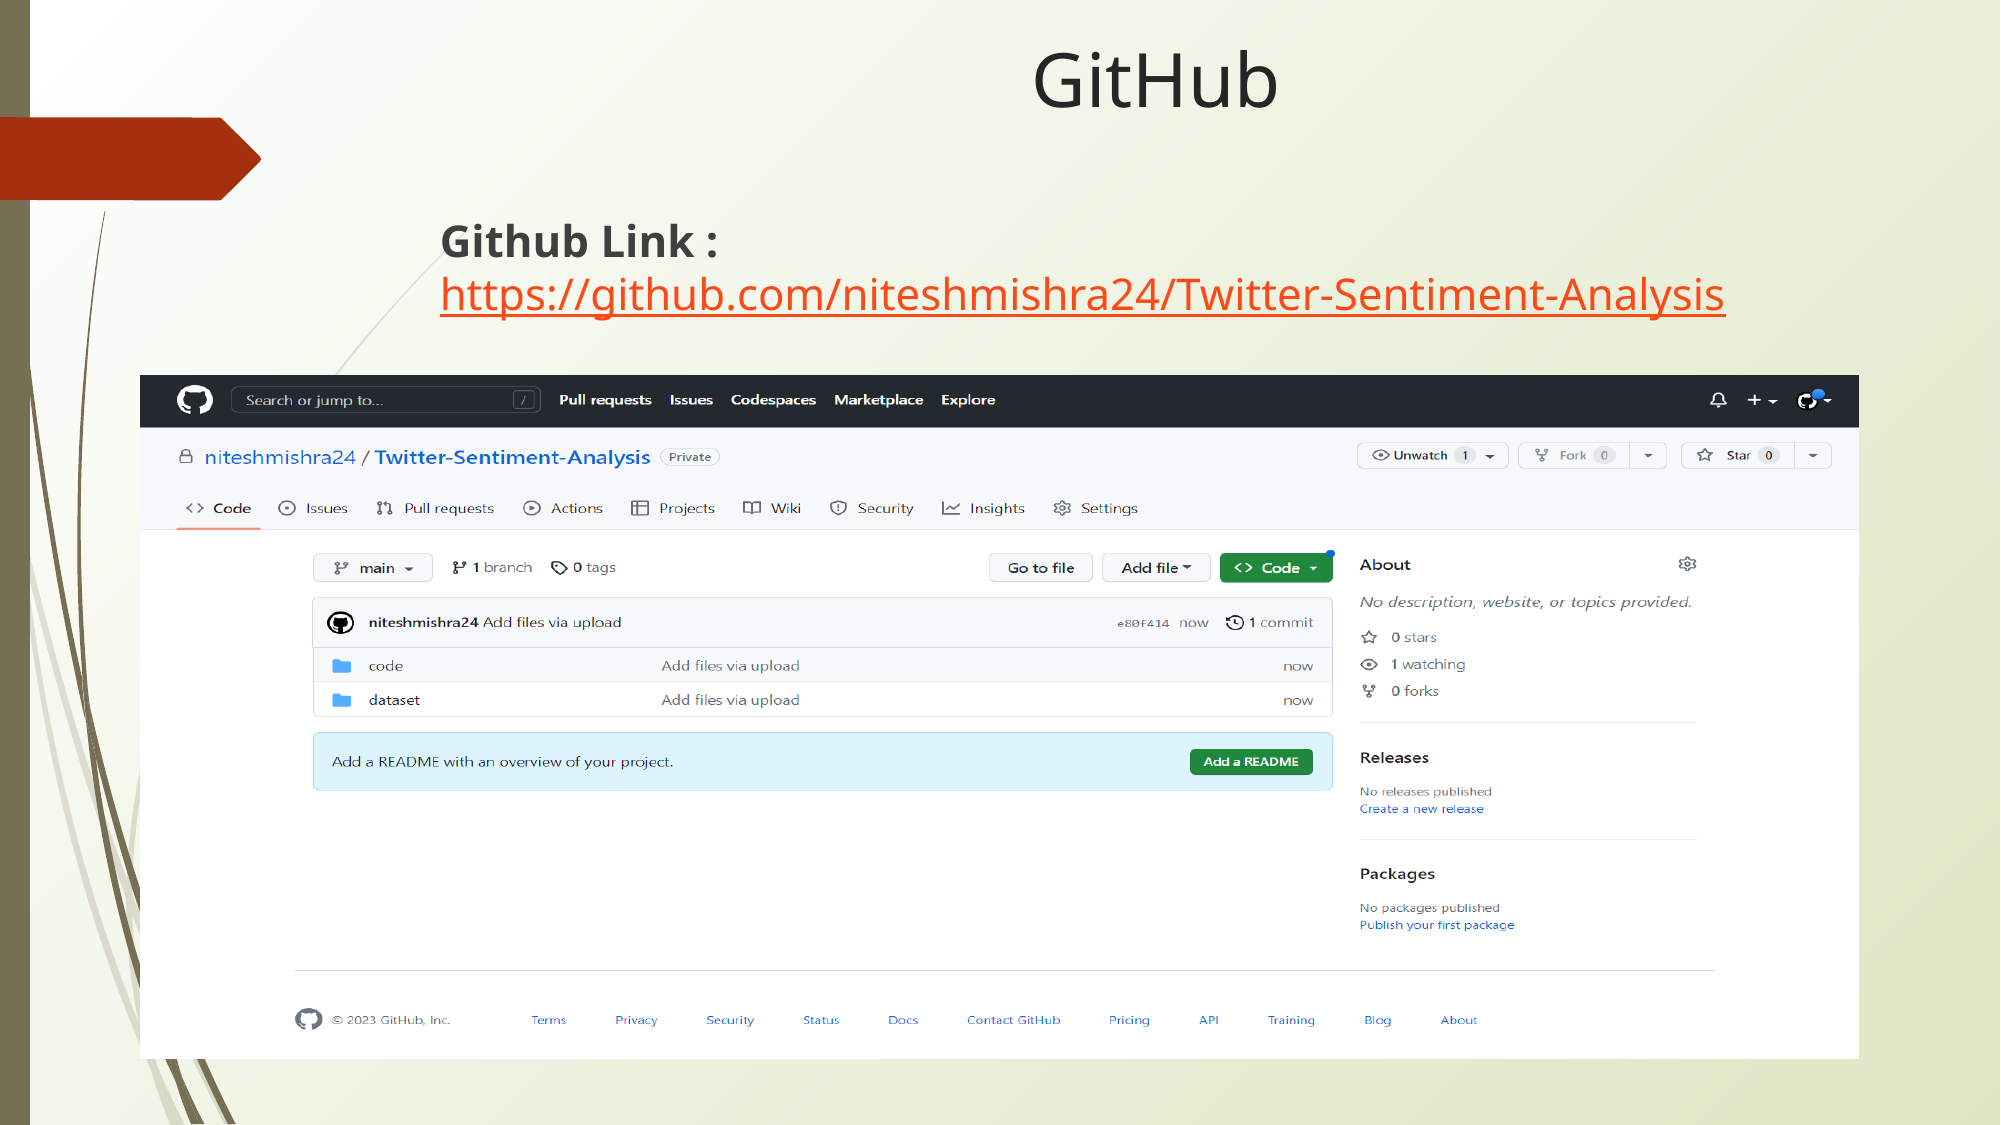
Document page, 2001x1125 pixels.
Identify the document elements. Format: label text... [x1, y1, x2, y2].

title GitHub [425, 25, 1888, 134]
list Github Link : https://github.com/niteshmishra24/Twitter-Sentiment-Analysis [424, 206, 1888, 970]
picture [140, 375, 1859, 1059]
